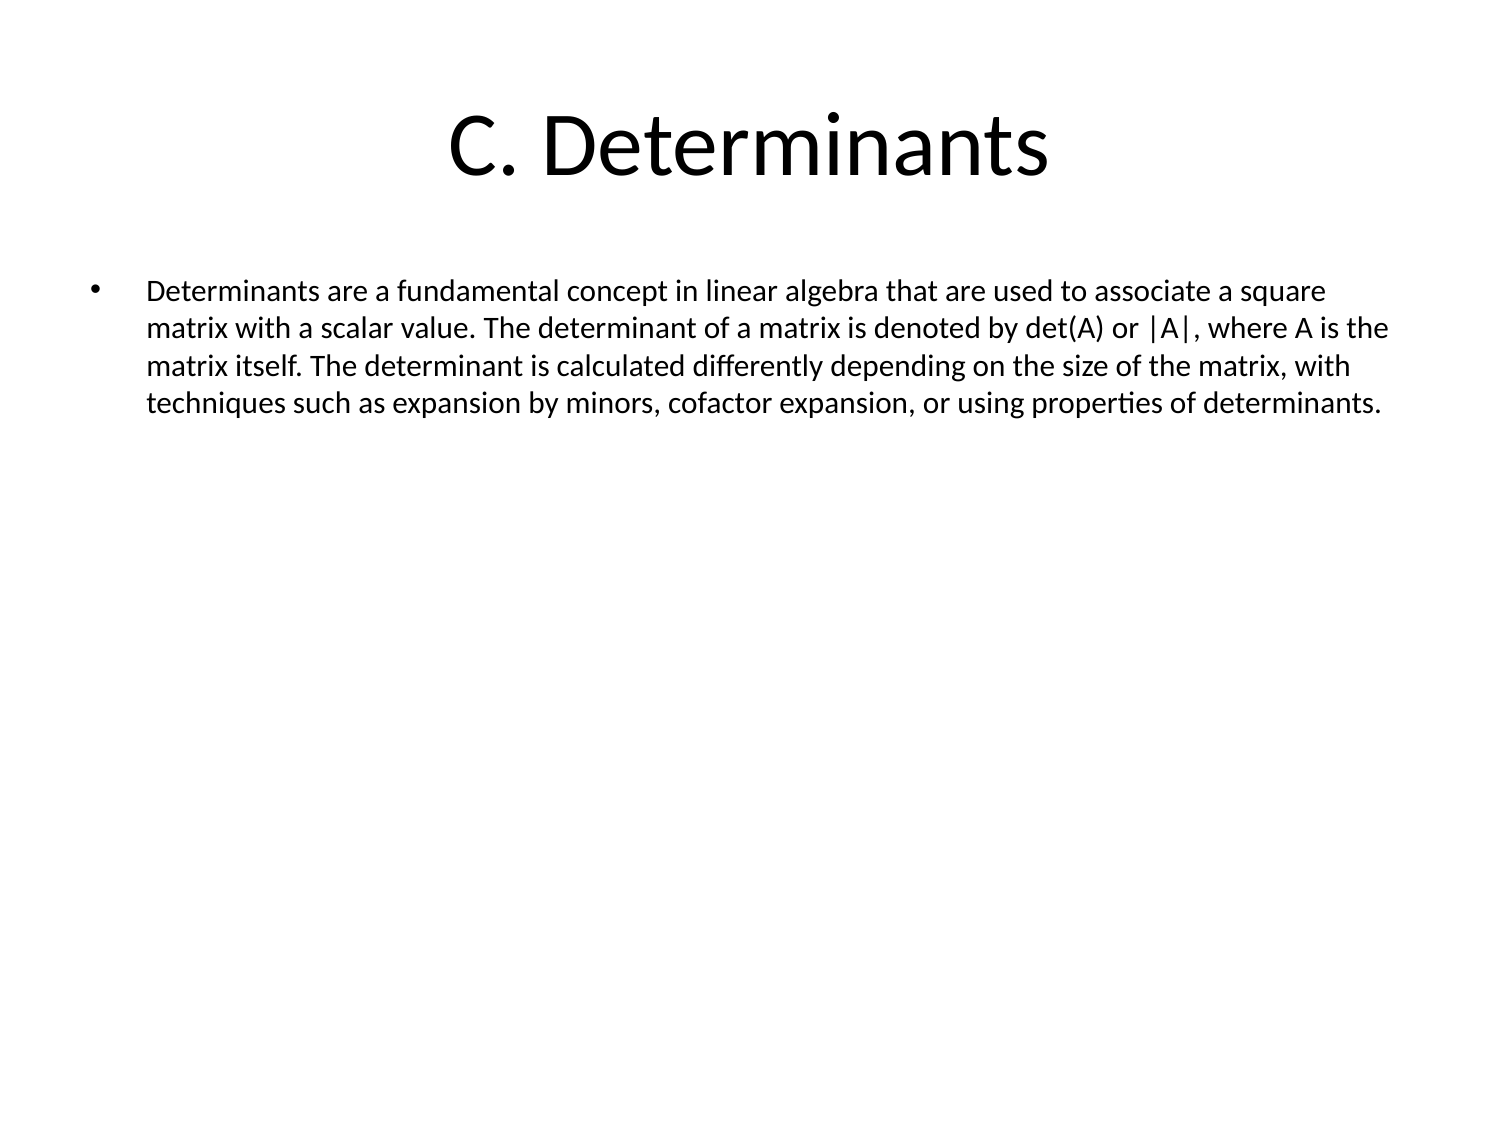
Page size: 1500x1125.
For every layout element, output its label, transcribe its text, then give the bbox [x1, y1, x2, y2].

list Determinants are a fundamental concept in linear algebra that are used to associate a square matrix with a scalar value. The determinant of a matrix is denoted by det(A) or |A|, where A is the matrix itself. The determinant is calculated differently depending on the size of the matrix, with techniques such as expansion by minors, cofactor expansion, or using properties of determinants. [75, 262, 1425, 1005]
title C. Determinants [75, 45, 1425, 233]
